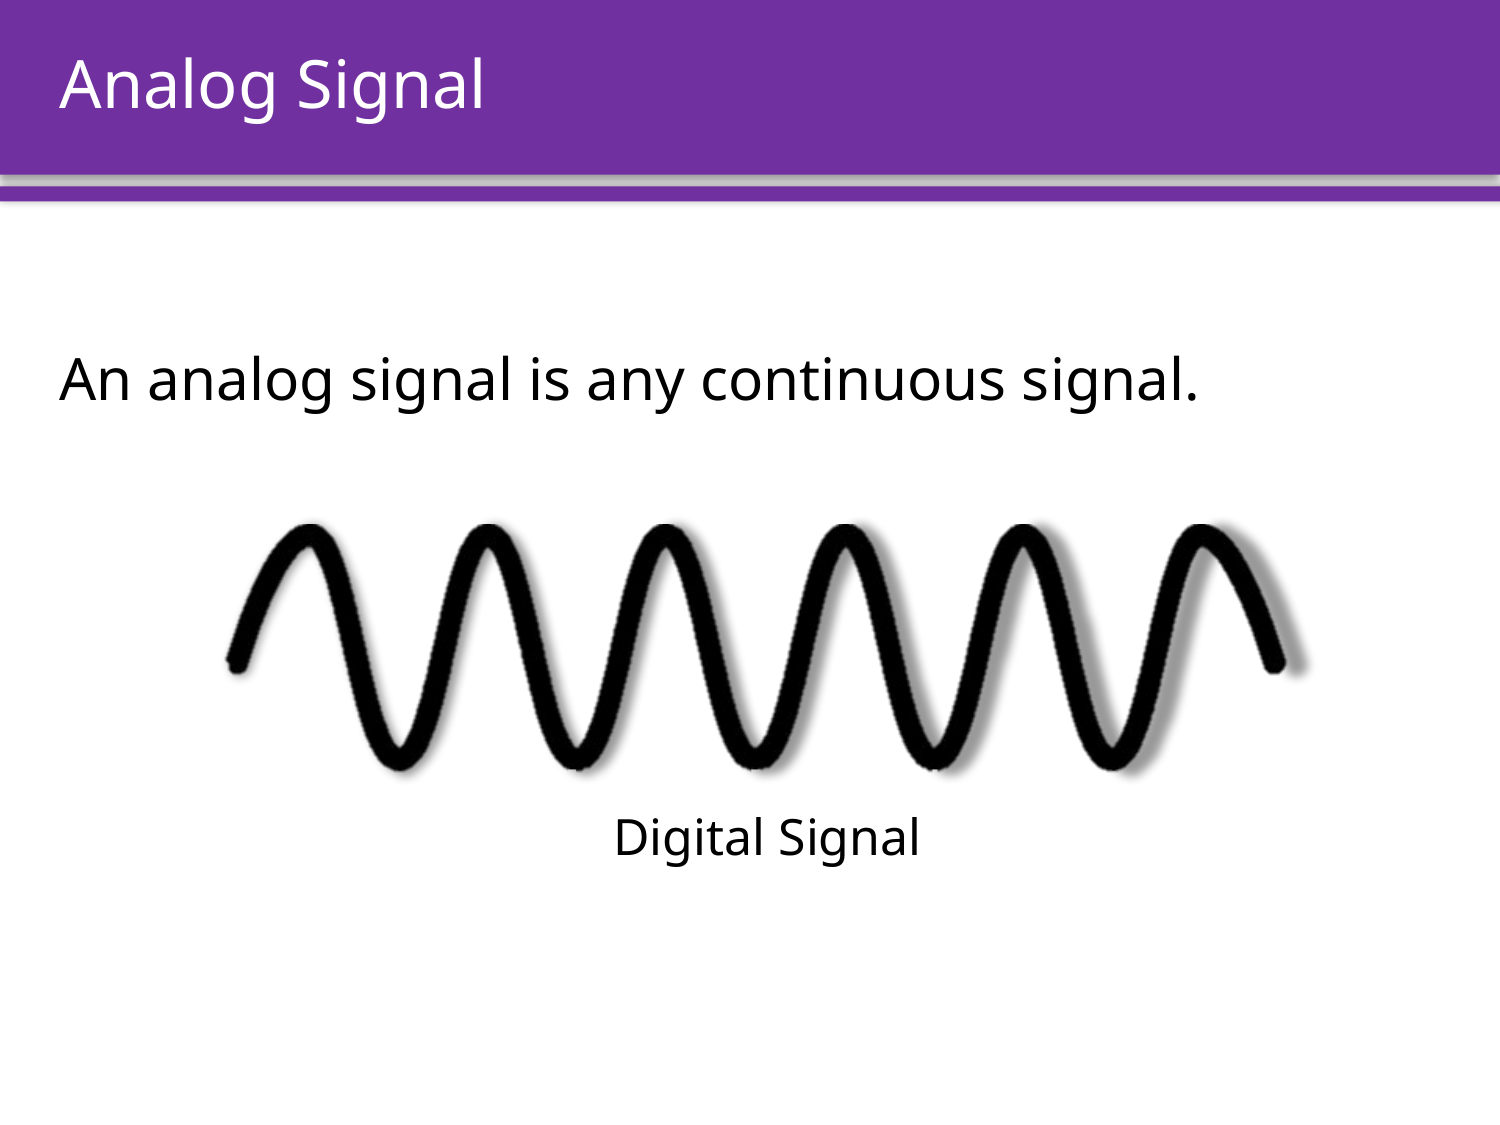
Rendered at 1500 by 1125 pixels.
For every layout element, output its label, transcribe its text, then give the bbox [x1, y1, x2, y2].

list An analog signal is any continuous signal. [44, 299, 1464, 750]
title Analog Signal [44, 0, 1464, 175]
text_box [109, 524, 1391, 874]
